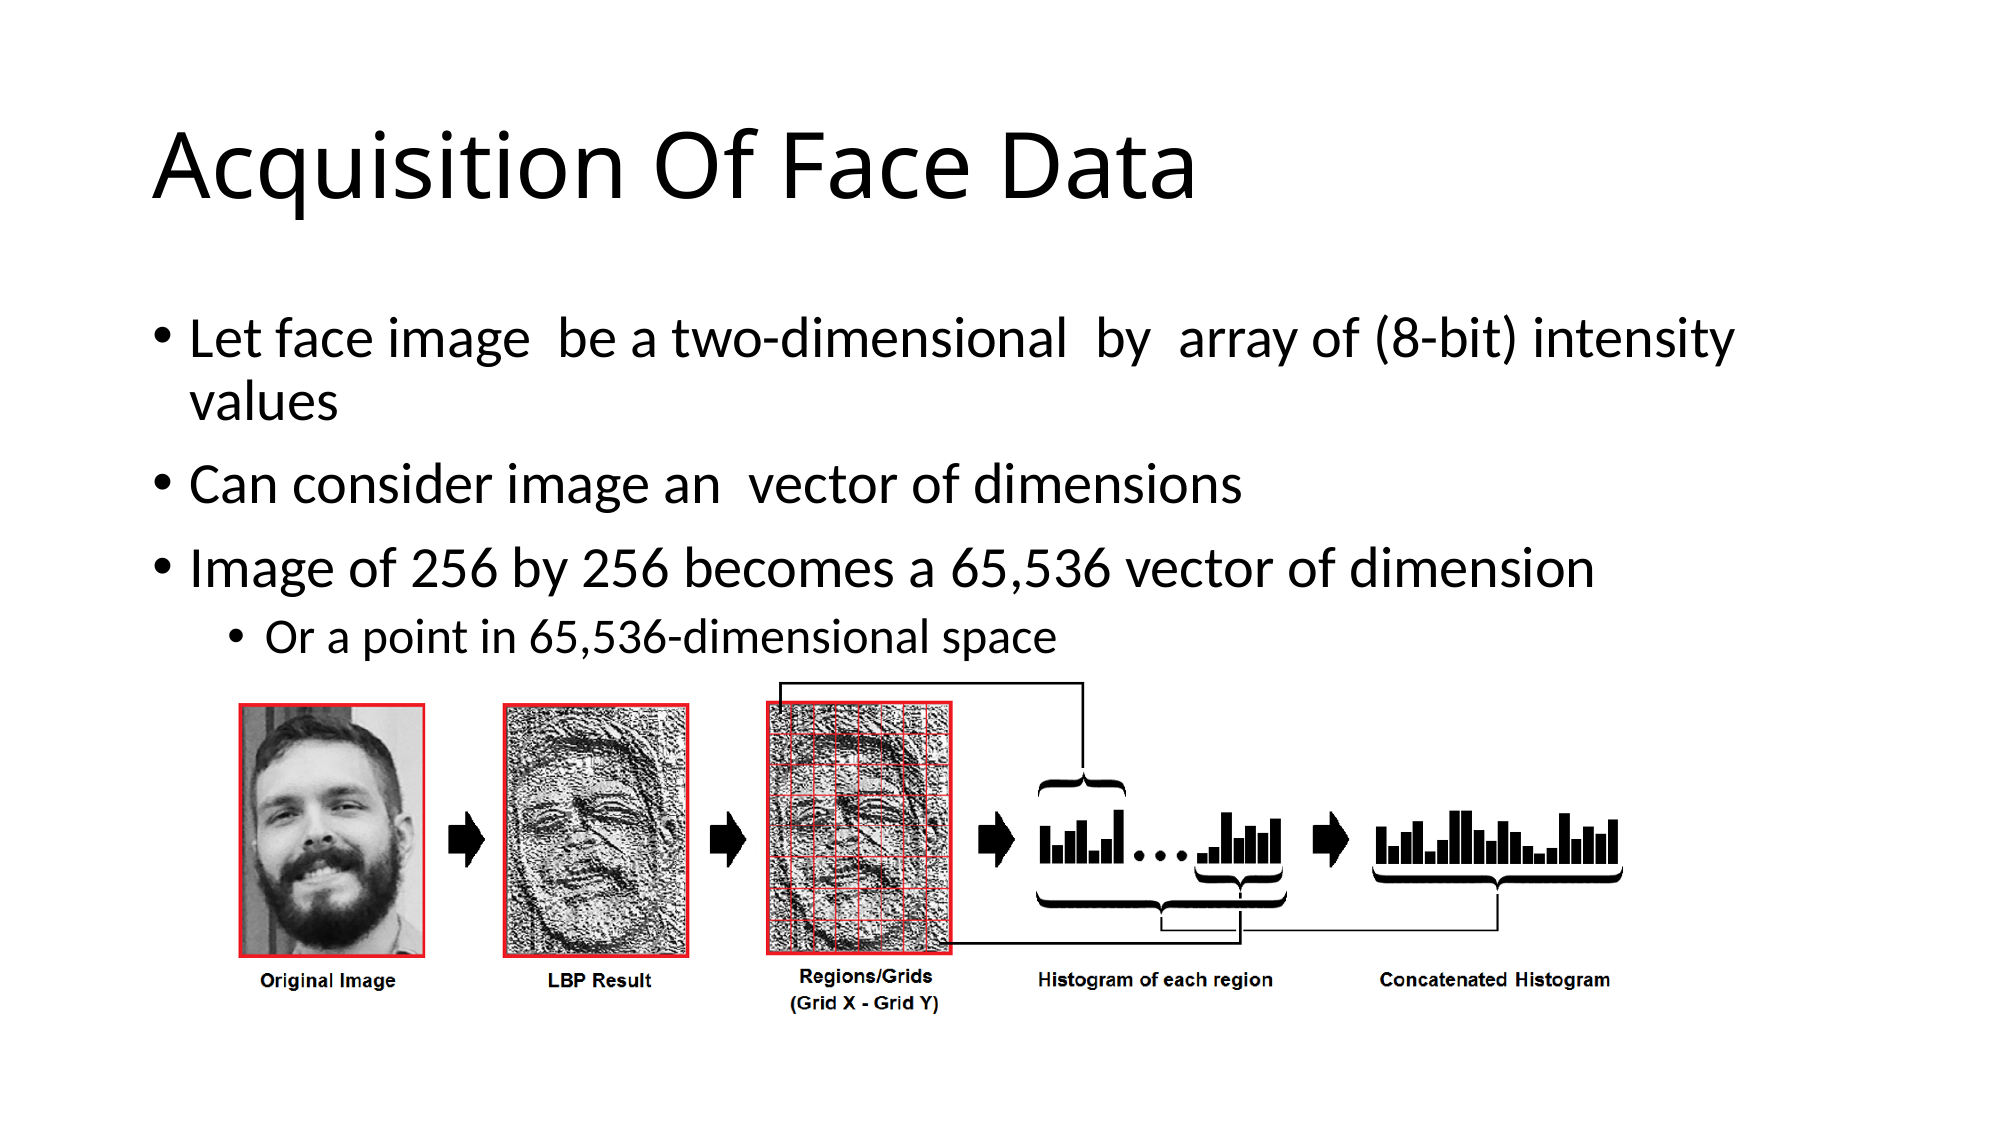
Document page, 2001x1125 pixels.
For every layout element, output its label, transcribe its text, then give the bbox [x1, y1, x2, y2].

title Acquisition Of Face Data [137, 59, 1863, 278]
picture [210, 672, 1655, 1036]
